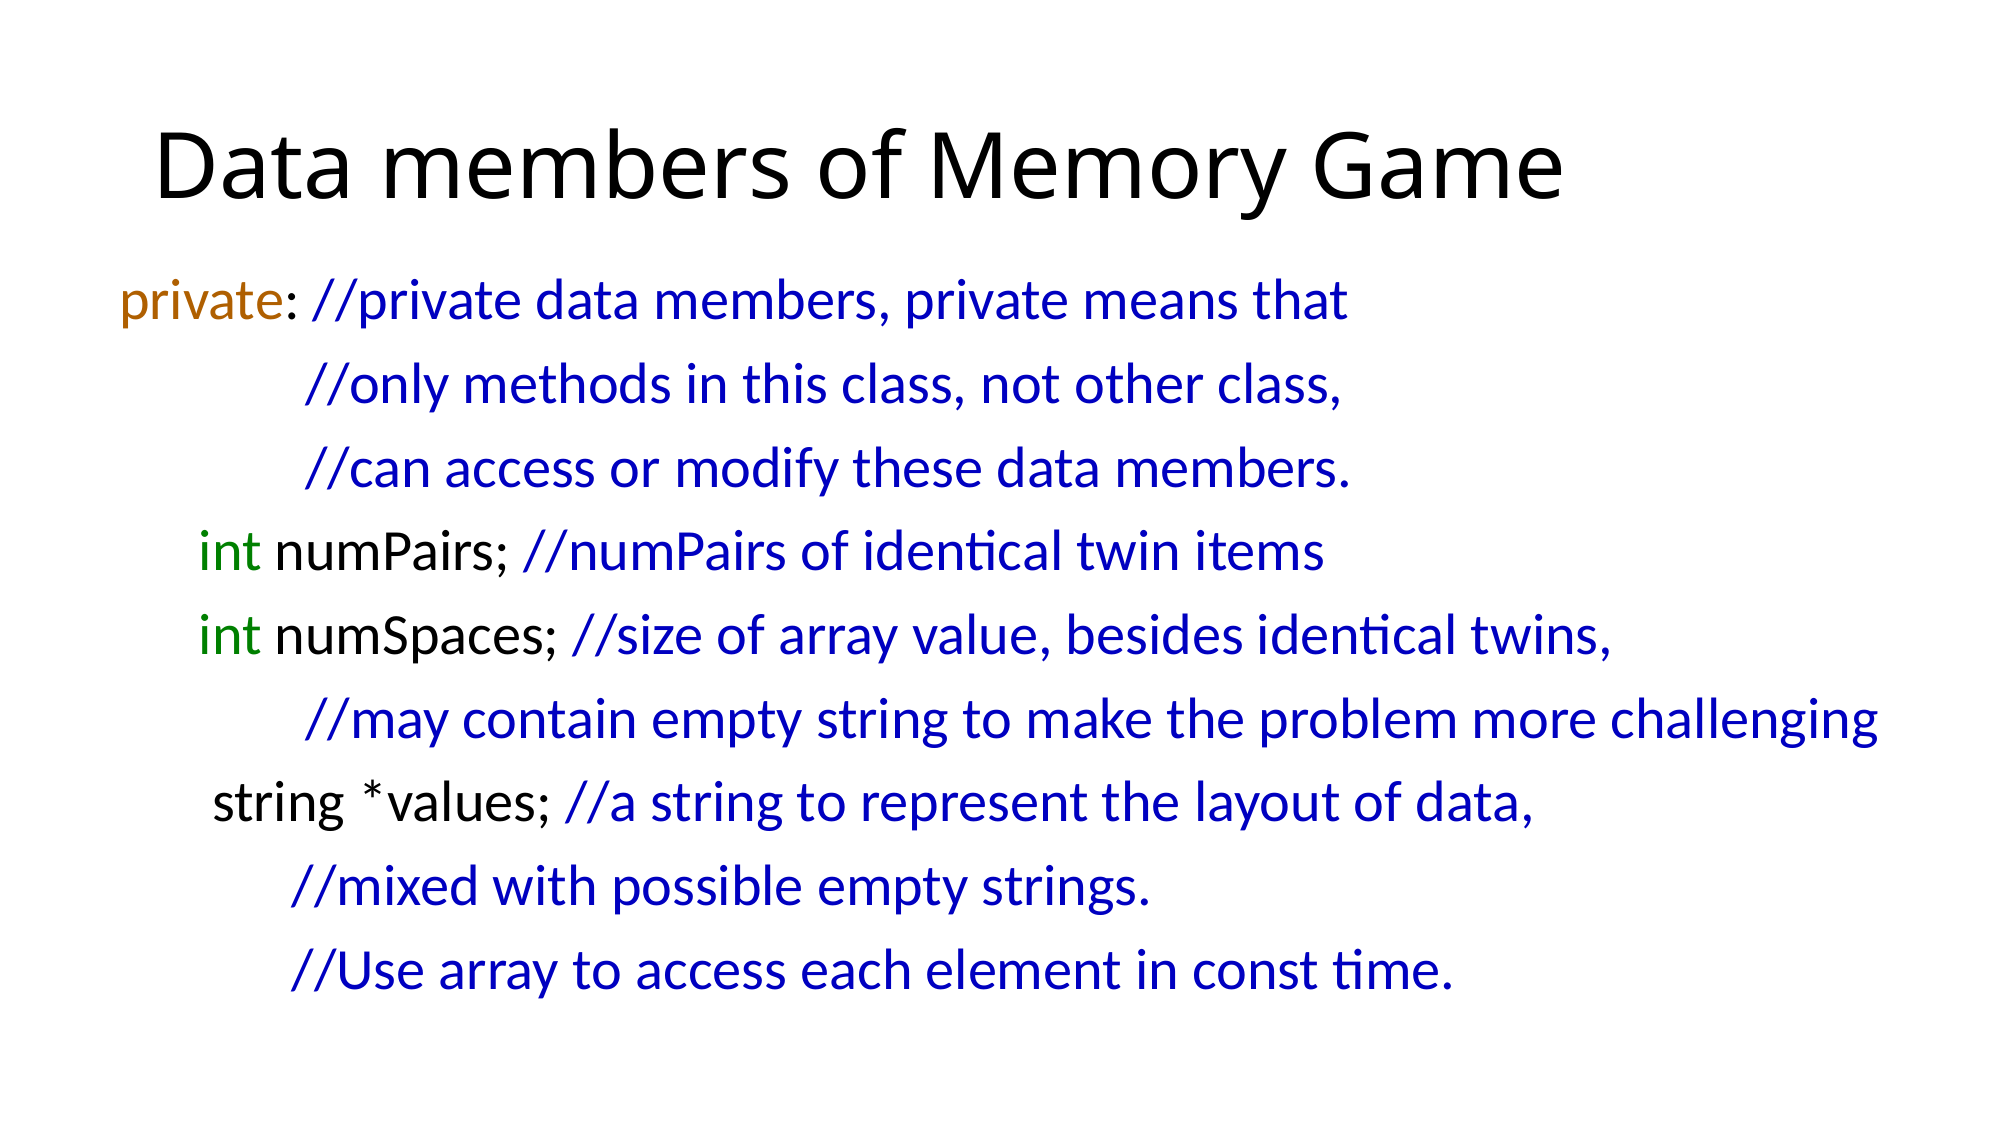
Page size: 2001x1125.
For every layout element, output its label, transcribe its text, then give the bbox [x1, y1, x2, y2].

title Data members of Memory Game [137, 59, 1863, 262]
list private: //private data members, private means that //only methods in this class, not other class, //can access or modify these data members. int numPairs; //numPairs of identical twin items int numSpaces; //size of array value, besides identical twins, //may contain empty string to make the problem more challenging string *values; //a string to represent the layout of data, //mixed with possible empty strings. //Use array to access each element in const time. [104, 262, 1926, 1016]
